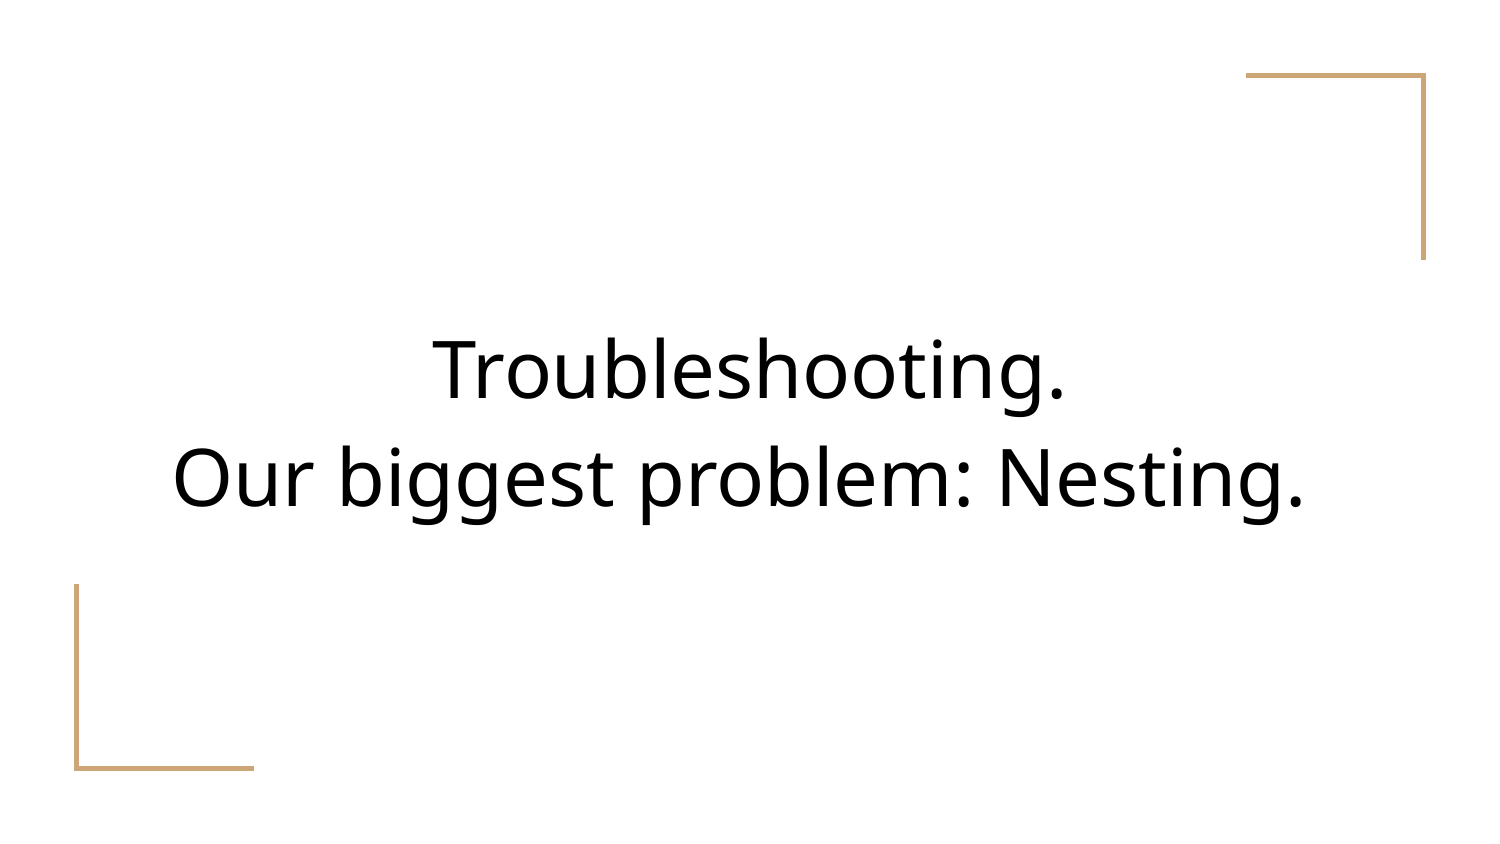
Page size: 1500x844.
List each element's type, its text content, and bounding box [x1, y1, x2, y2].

title Troubleshooting. Our biggest problem: Nesting. [126, 296, 1374, 548]
